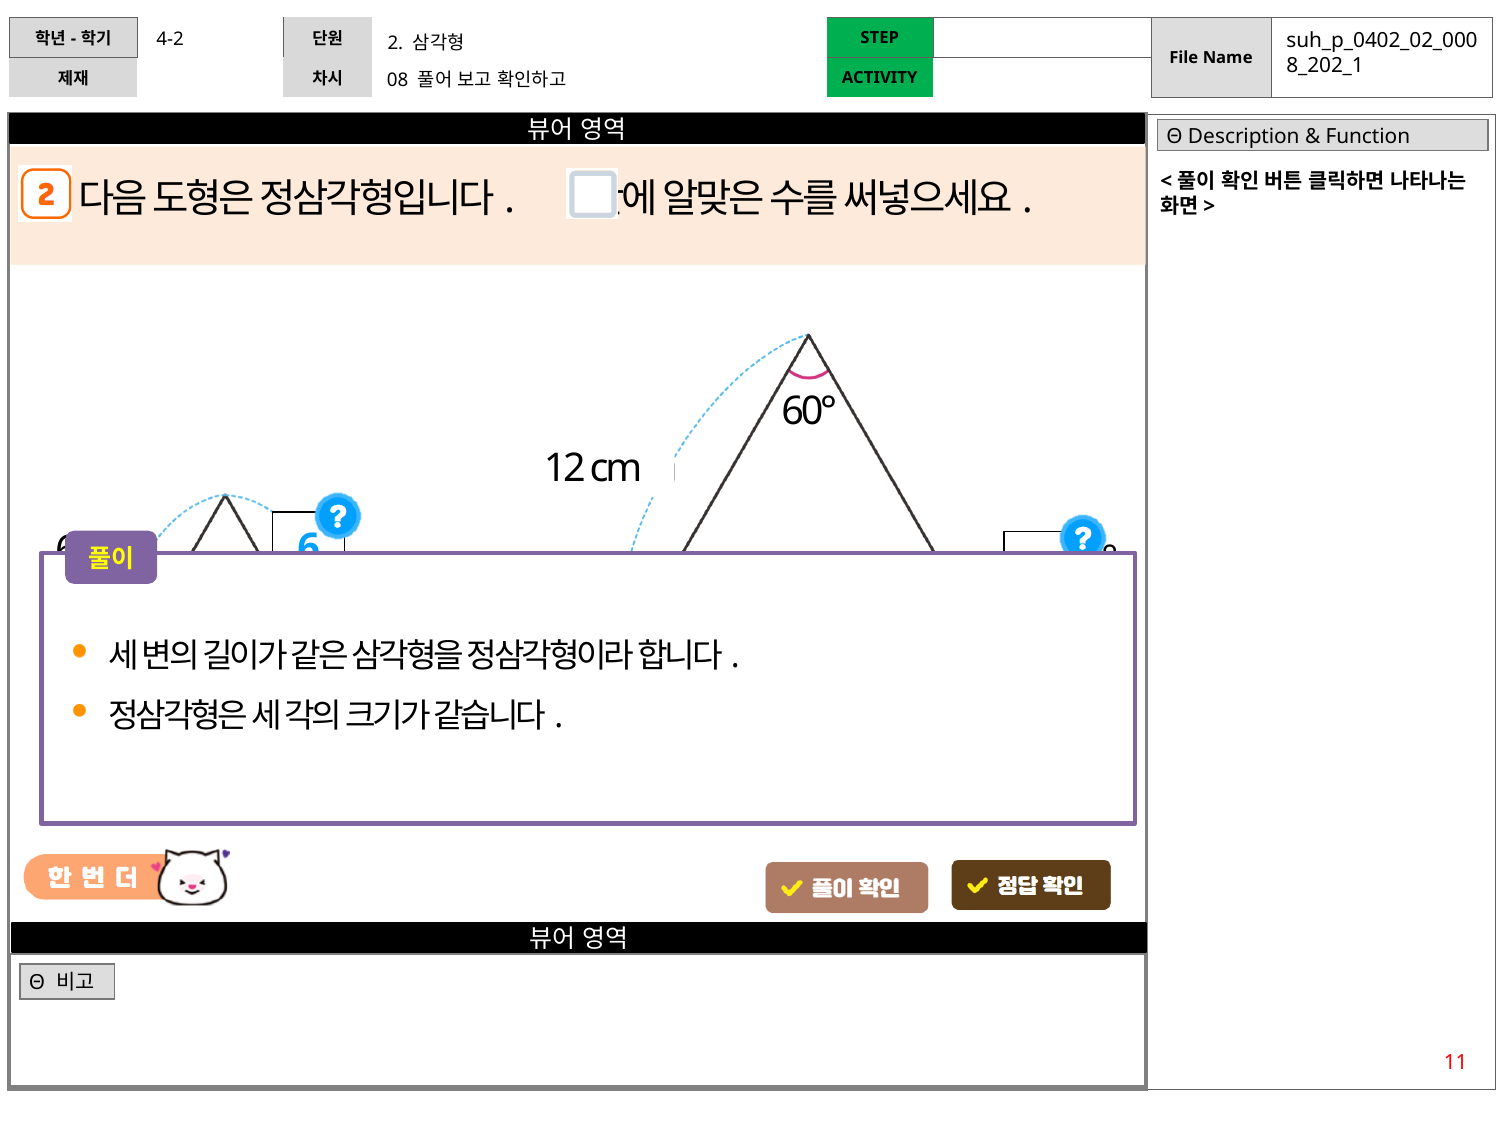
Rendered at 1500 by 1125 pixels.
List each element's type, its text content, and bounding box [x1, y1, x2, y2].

text_box ° [1129, 526, 1142, 589]
picture [27, 328, 1126, 742]
text_box [1129, 551, 1137, 626]
text_box 세 변의 길이가 같은 삼각형을 정삼각형이라 합니다. [1129, 626, 1180, 682]
text_box [1145, 226, 1500, 326]
text_box 08 풀어 보고 확인하고 [372, 60, 821, 96]
text_box 4-2 [141, 18, 284, 55]
picture [17, 165, 72, 222]
table_header Θ Description & Function [1158, 120, 1487, 150]
text_box 2. 삼각형 [372, 23, 828, 48]
text_box [9, 145, 1148, 267]
picture [950, 857, 1113, 912]
text_box <풀이 확인 버튼 클릭하면 나타나는 화면> [1145, 160, 1500, 226]
text_box [39, 742, 1137, 826]
picture [566, 168, 618, 219]
text_box 정삼각형은 세 각의 크기가 같습니다. [1129, 686, 1180, 742]
picture [763, 858, 929, 915]
text_box 다음 도형은 정삼각형입니다. 안에 알맞은 수를 써넣으세요. [73, 165, 1145, 228]
text_box suh_p_0402_02_0008_202_1 [1271, 18, 1500, 84]
picture [17, 842, 235, 909]
